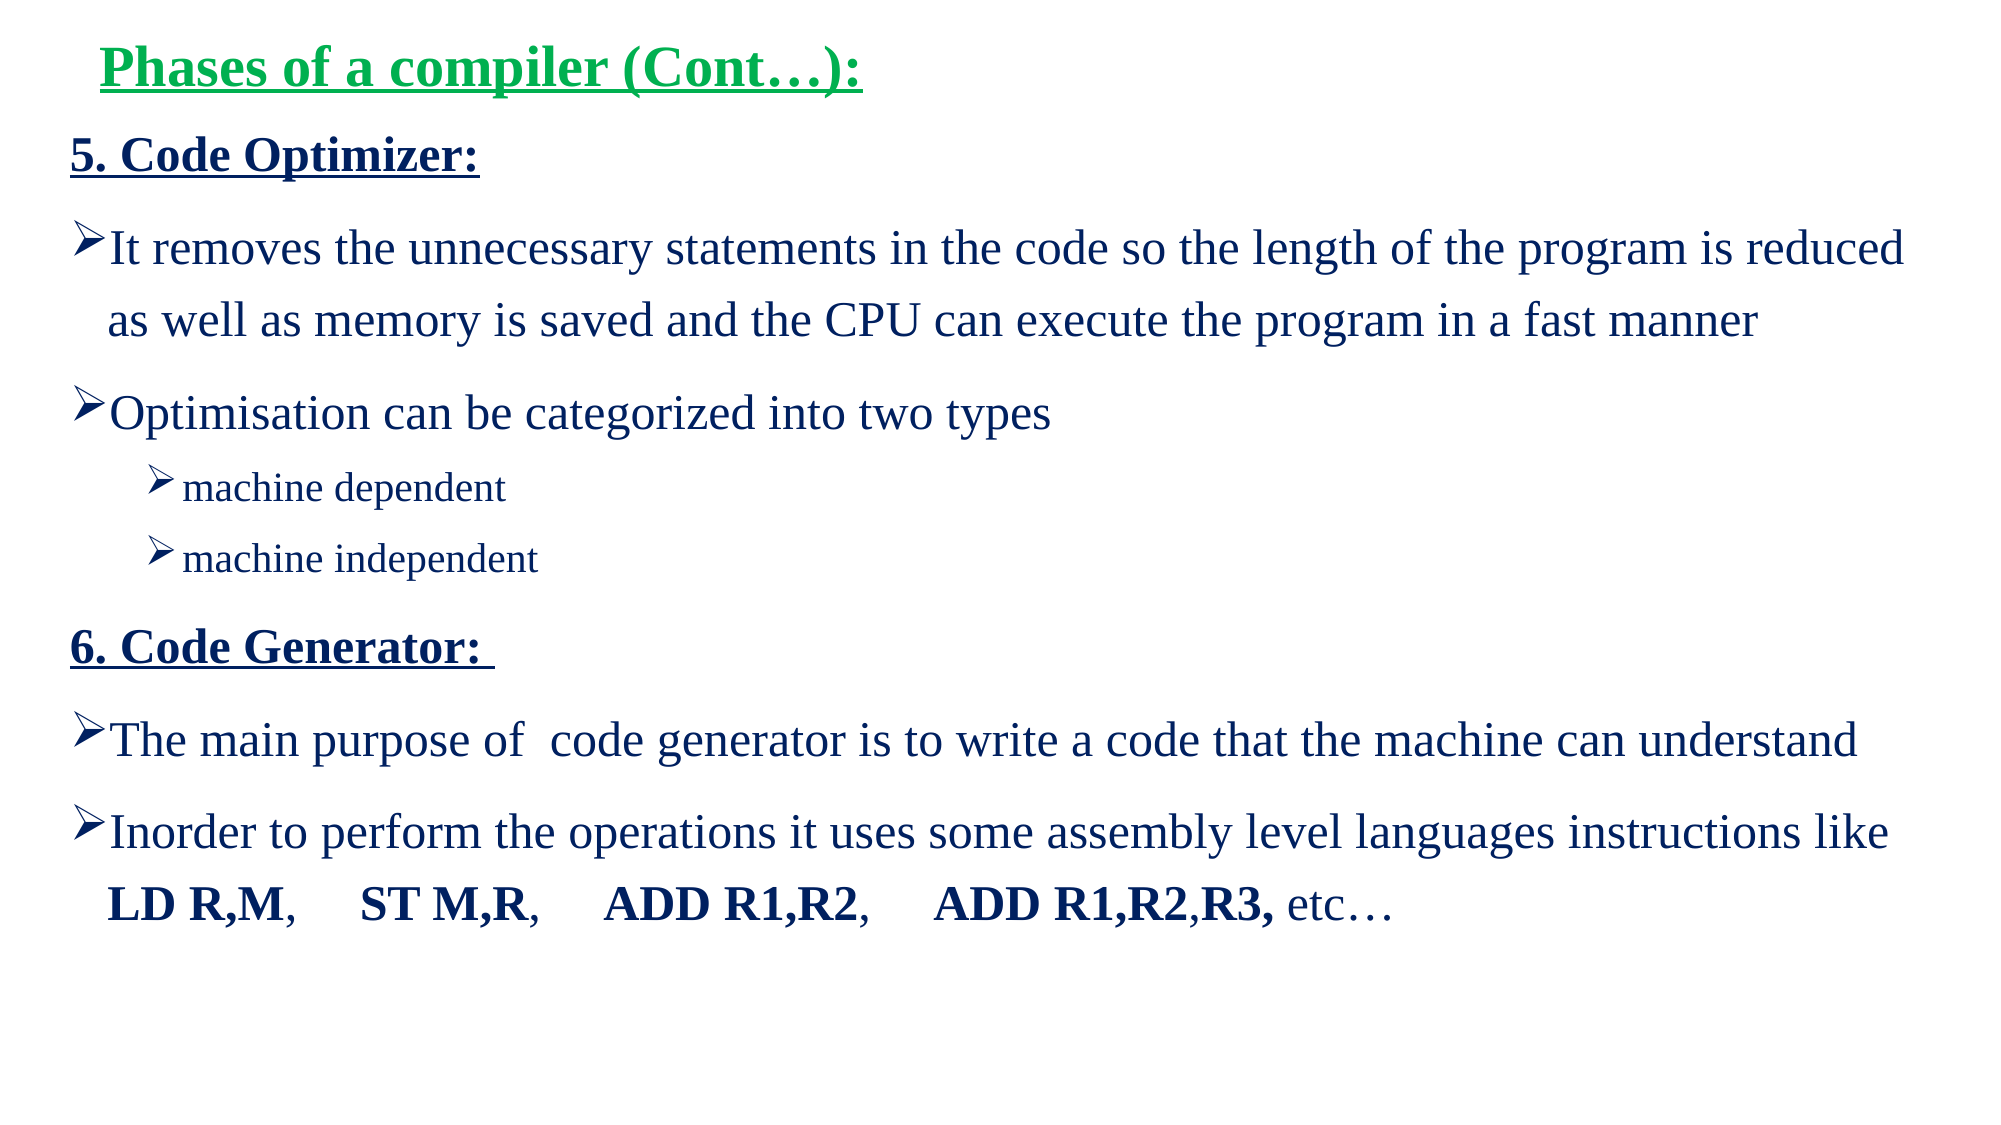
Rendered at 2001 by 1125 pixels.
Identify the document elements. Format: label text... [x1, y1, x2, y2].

title Phases of a compiler (Cont…): [84, 24, 1863, 102]
list 5. Code Optimizer: It removes the unnecessary statements in the code so the length of the program is reduced as well as memory is saved and the CPU can execute the program in a fast manner Optimisation can be categorized into two types machine dependent machine independent 6. Code Generator: The main purpose of code generator is to write a code that the machine can understand Inorder to perform the operations it uses some assembly level languages instructions like LD R,M, ST M,R, ADD R1,R2, ADD R1,R2,R3, etc… [54, 102, 1943, 1125]
